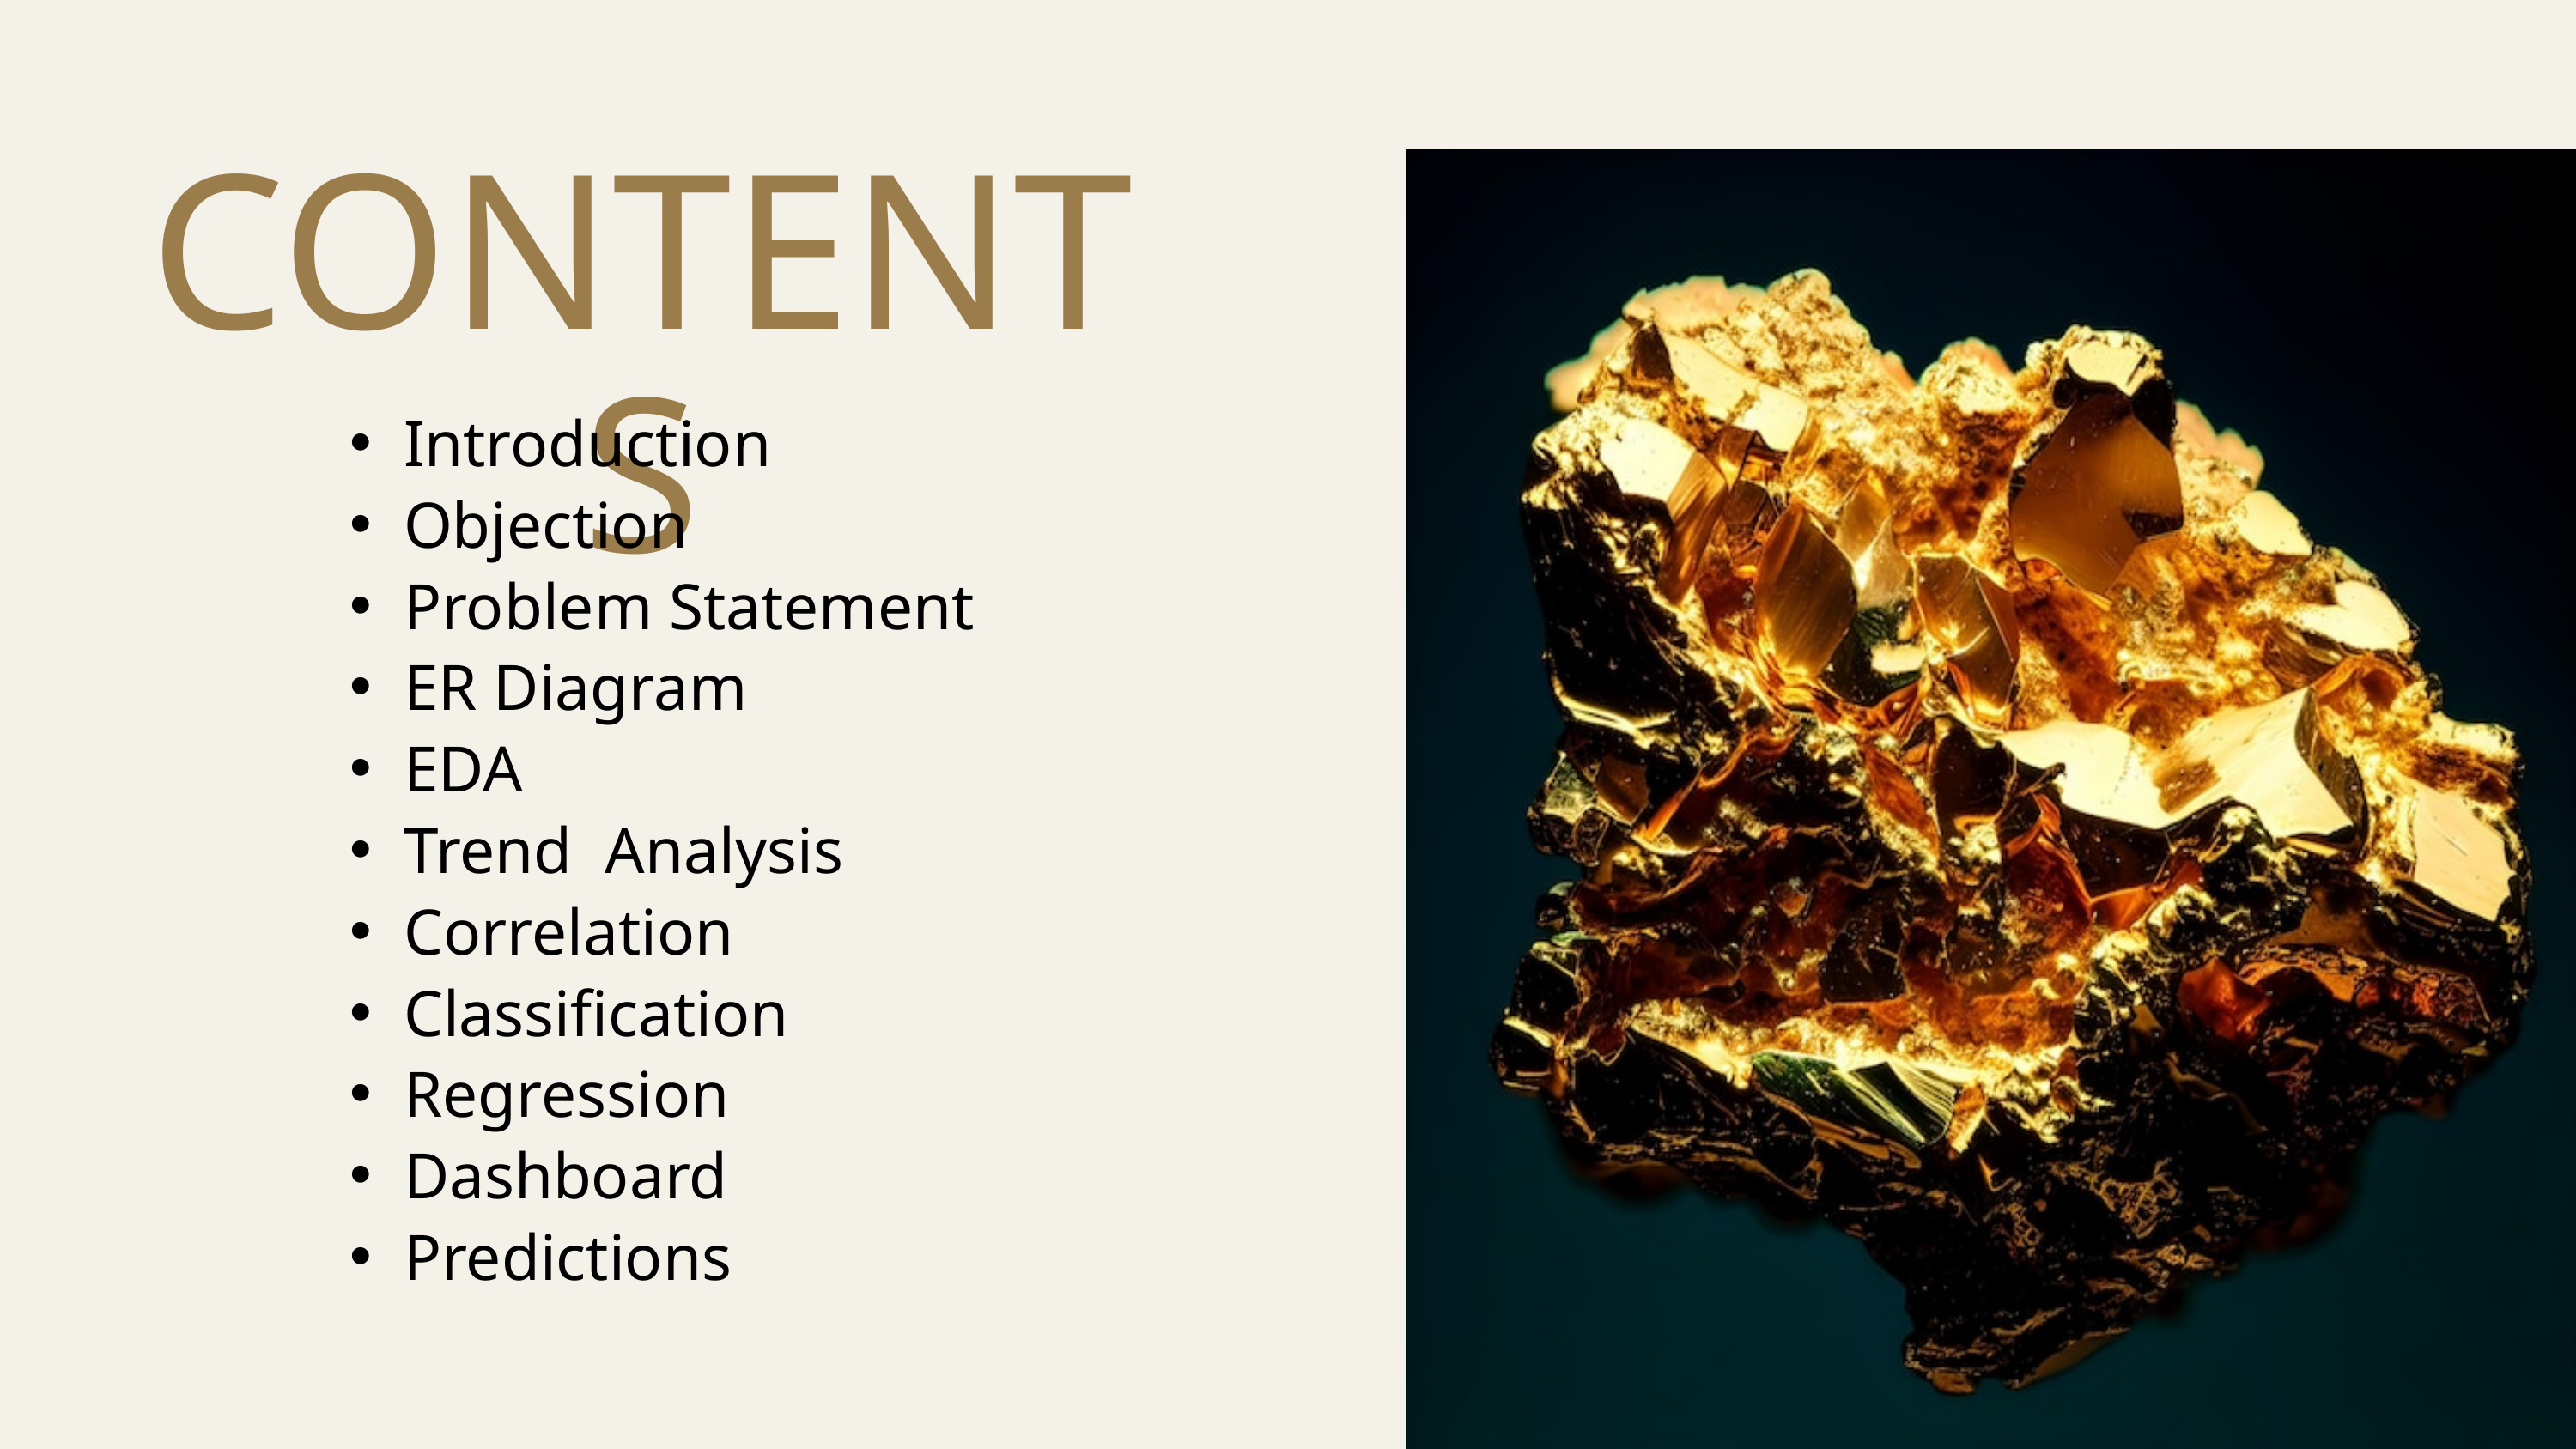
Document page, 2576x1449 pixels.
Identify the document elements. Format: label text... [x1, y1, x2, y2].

picture [1406, 149, 2576, 1449]
text_box CONTENTS [144, 149, 1139, 596]
text_box Introduction Objection Problem Statement ER Diagram EDA Trend Analysis Correlation Classification Regression Dashboard Predictions [297, 397, 987, 1449]
